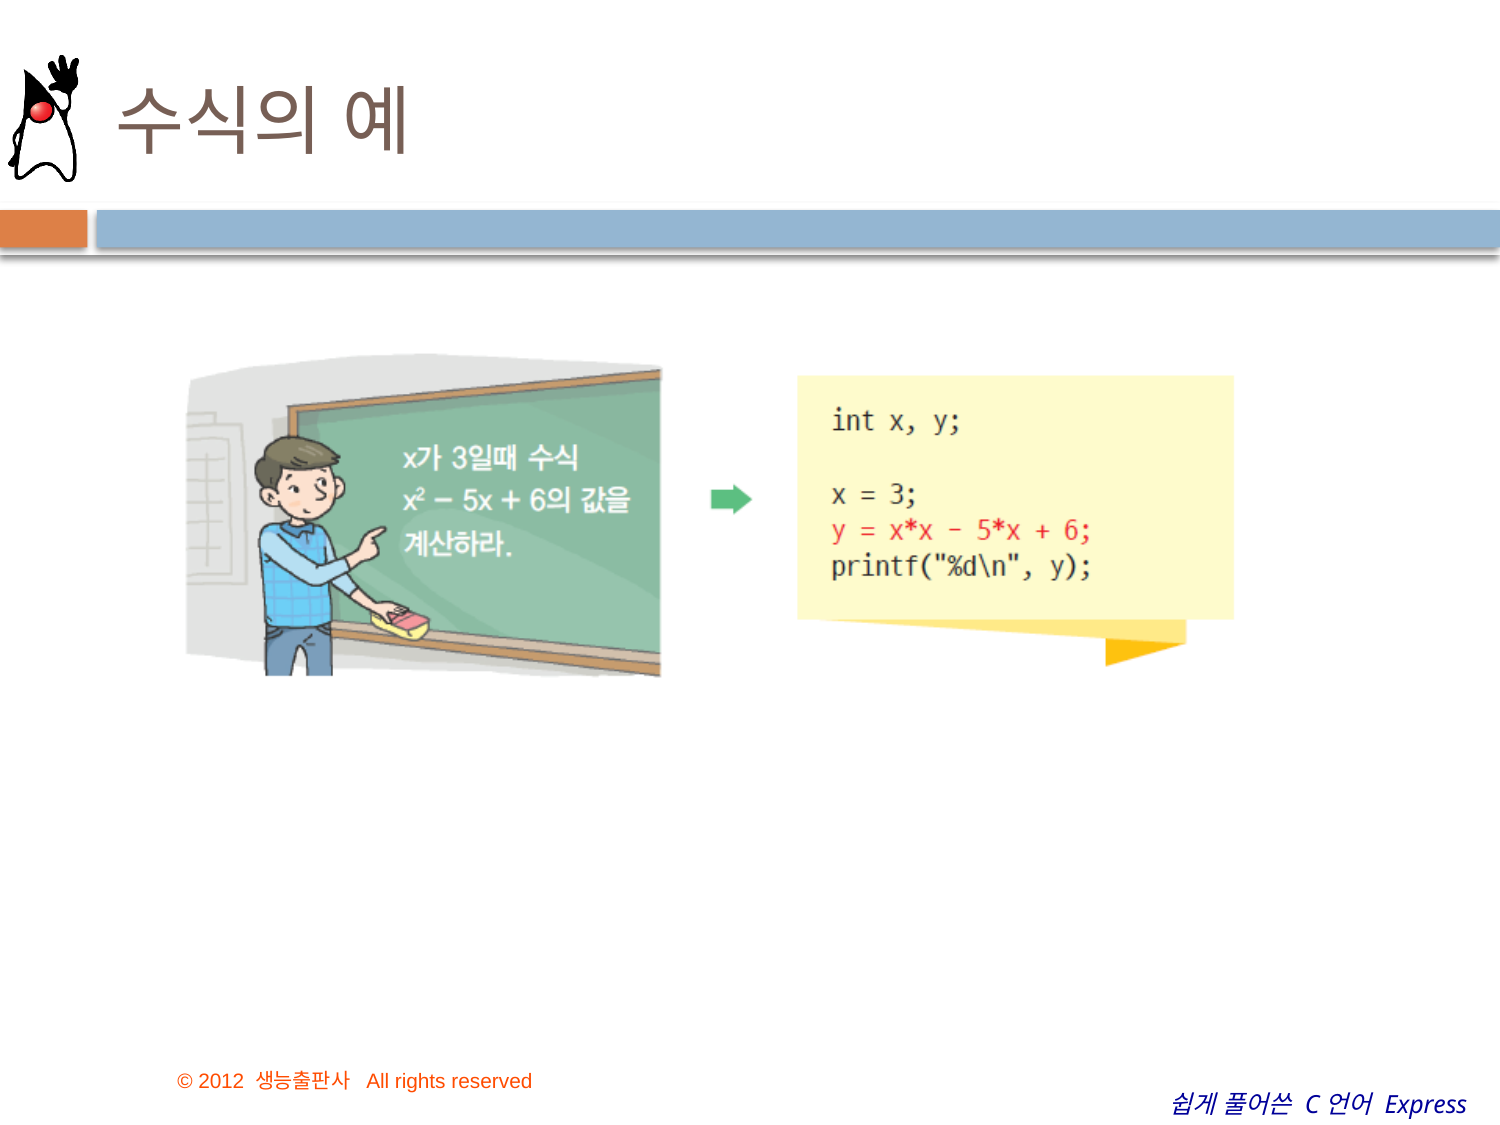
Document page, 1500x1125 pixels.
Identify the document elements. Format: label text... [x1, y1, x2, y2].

picture [8, 55, 79, 182]
title 수식의 예 [100, 37, 1438, 200]
picture [139, 306, 1314, 710]
